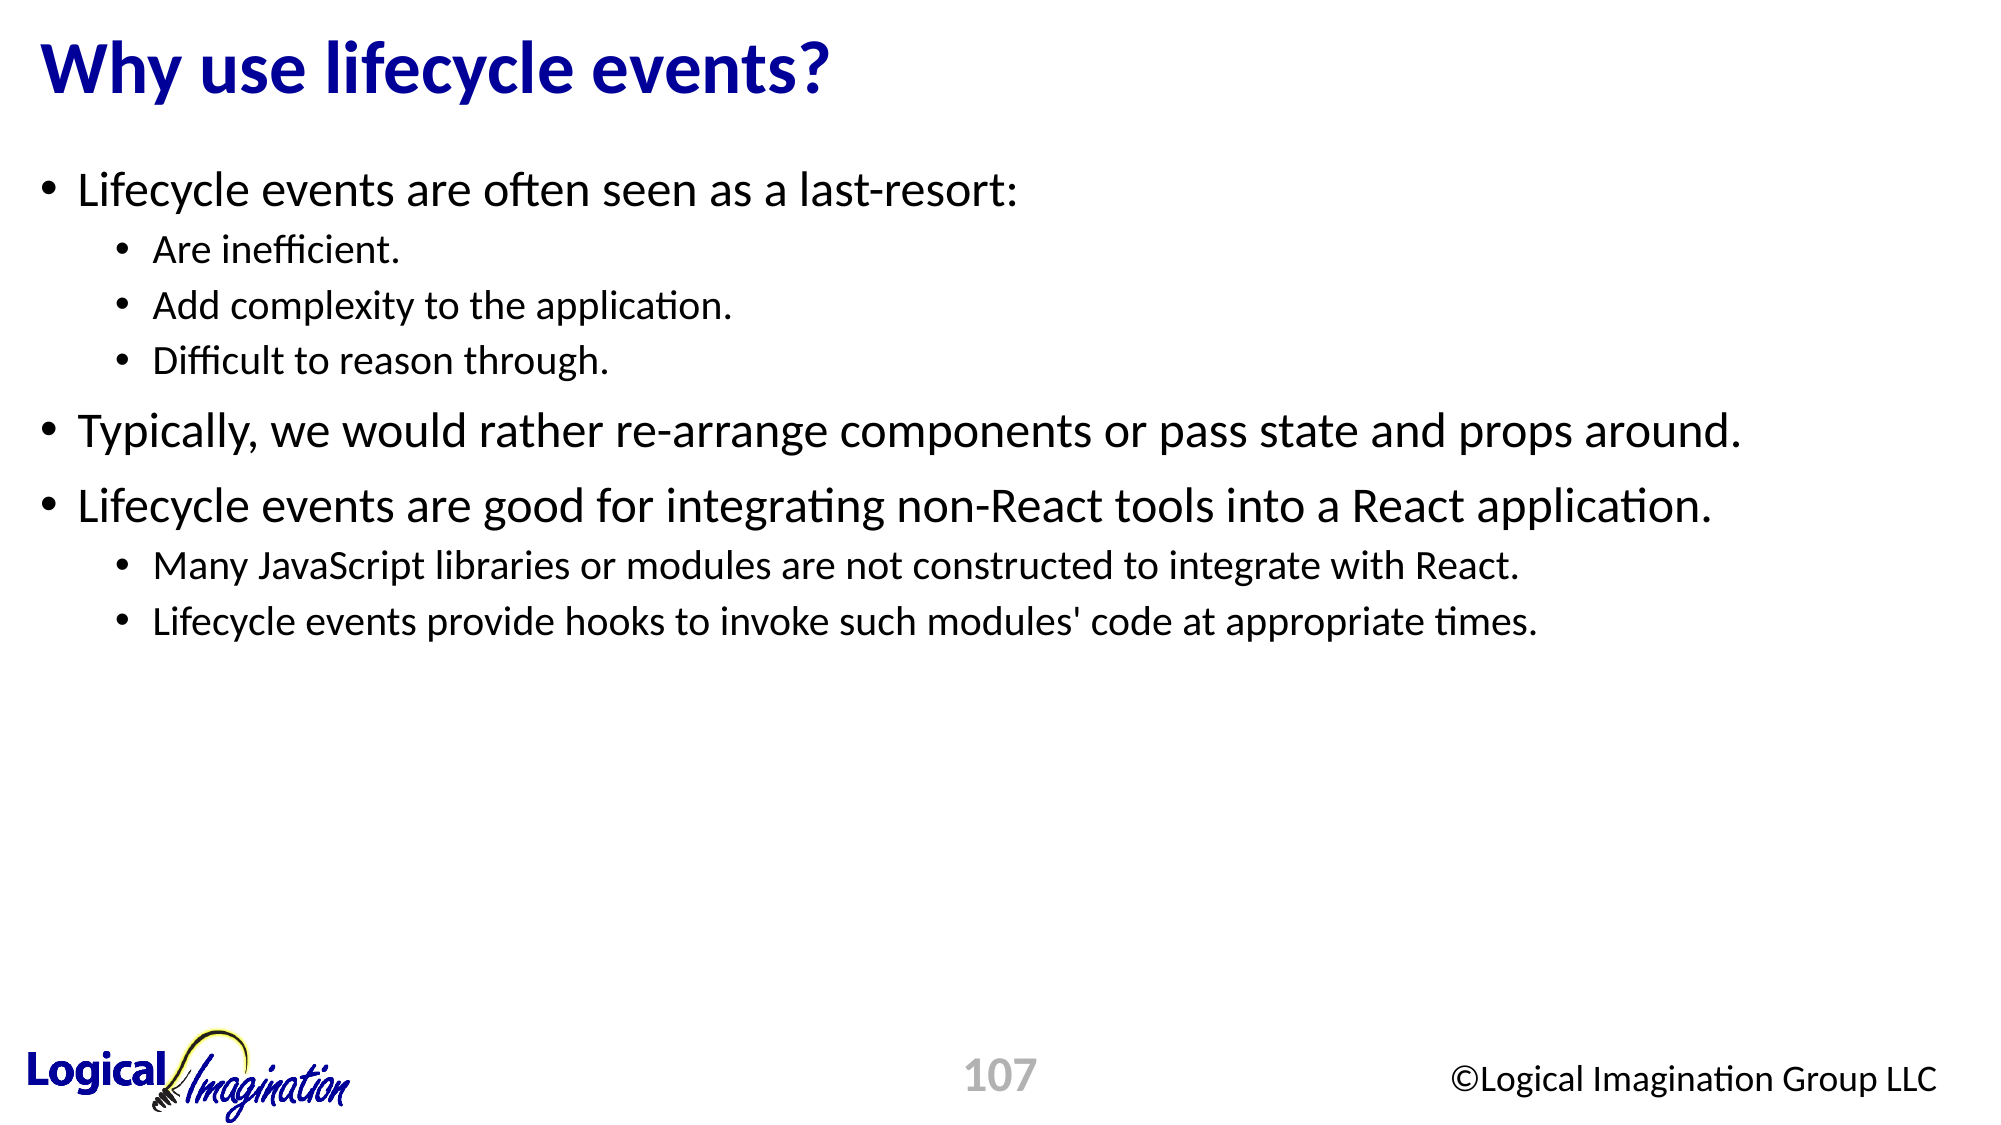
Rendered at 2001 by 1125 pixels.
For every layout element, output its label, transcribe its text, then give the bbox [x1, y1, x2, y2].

list Lifecycle events are often seen as a last-resort: Are inefficient. Add complexity to the application. Difficult to reason through. Typically, we would rather re-arrange components or pass state and props around. Lifecycle events are good for integrating non-React tools into a React application. Many JavaScript libraries or modules are not constructed to integrate with React. Lifecycle events provide hooks to invoke such modules' code at appropriate times. [24, 155, 1957, 1000]
slide_number 107 [902, 1035, 1098, 1108]
picture [25, 1025, 350, 1125]
title Why use lifecycle events? [25, 21, 1957, 130]
